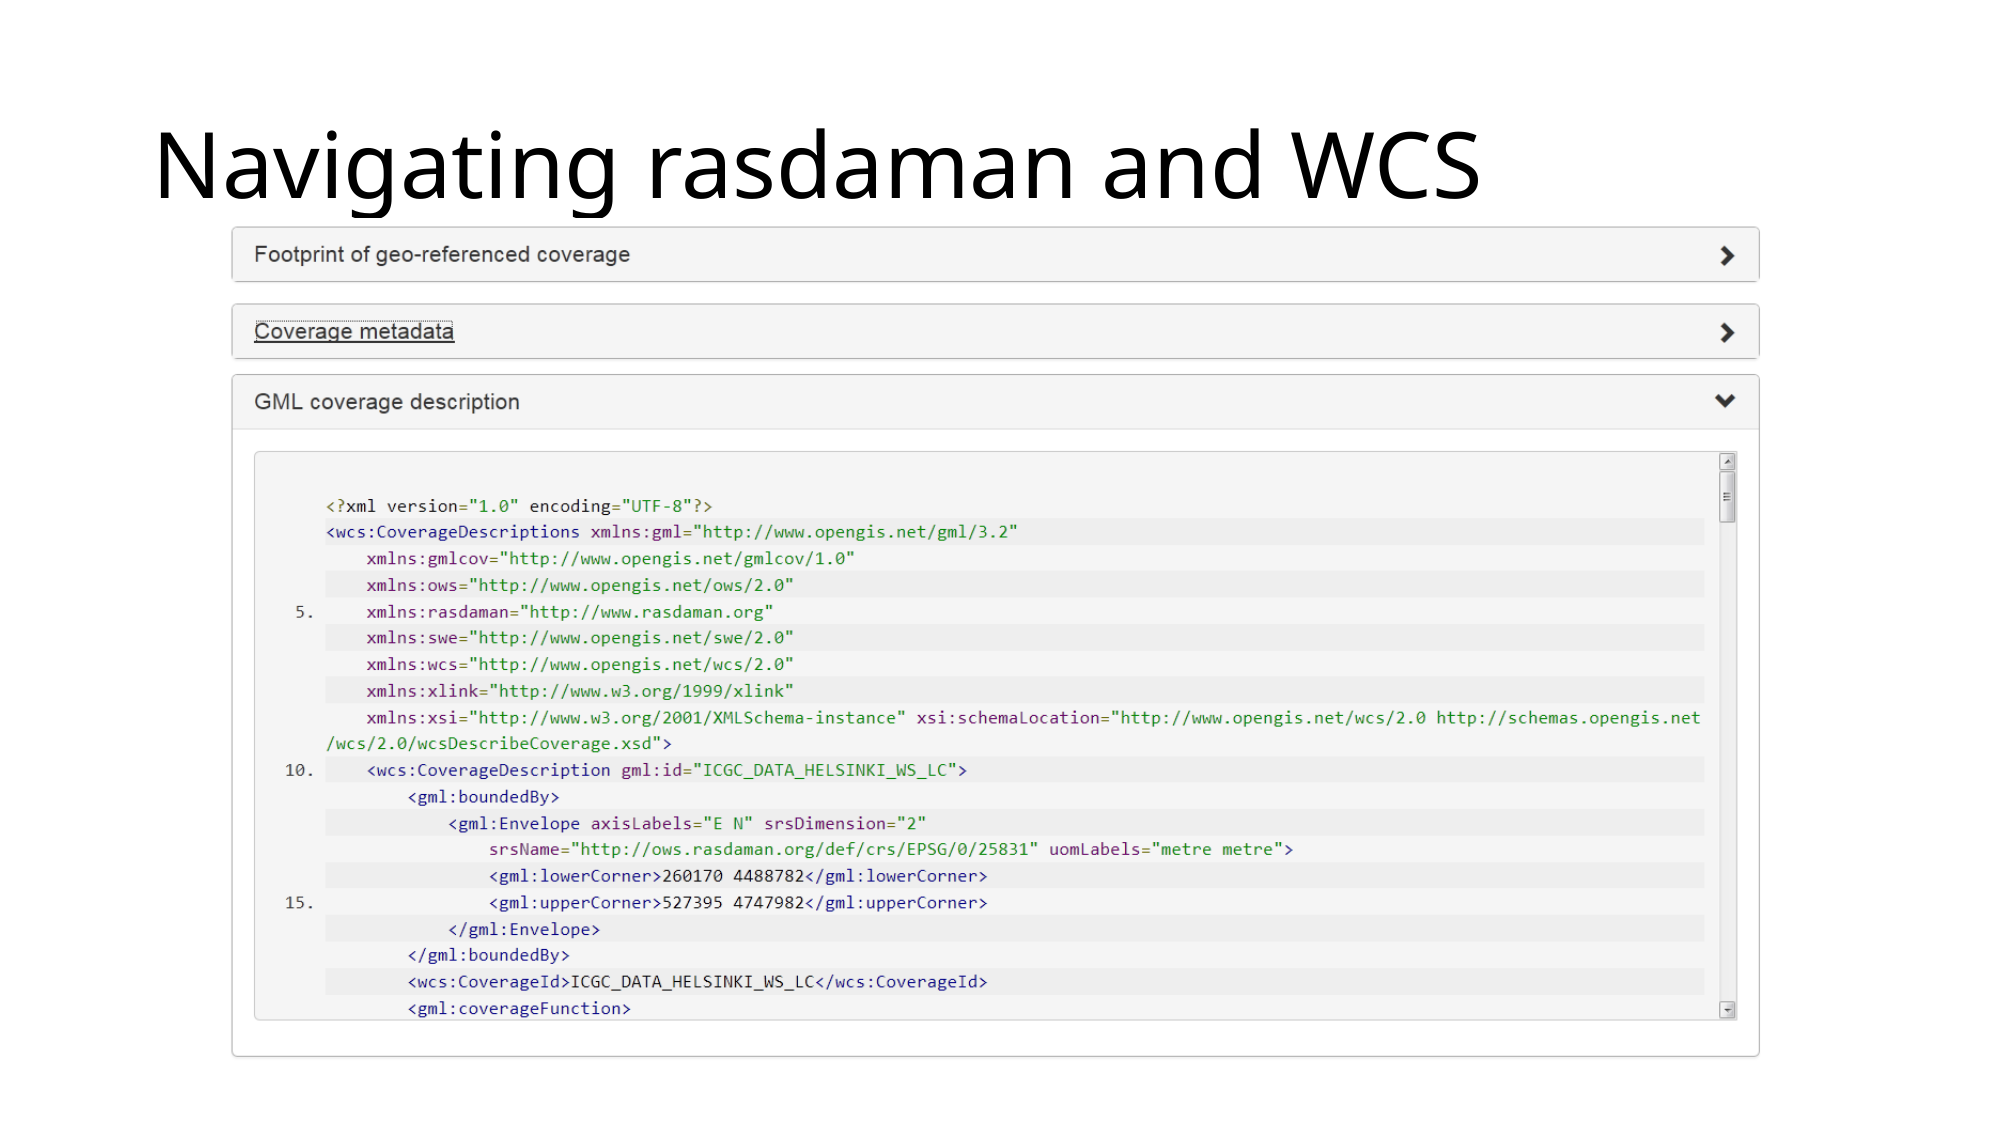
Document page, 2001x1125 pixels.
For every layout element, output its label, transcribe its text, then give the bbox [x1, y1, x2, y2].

title Navigating rasdaman and WCS [137, 59, 1863, 278]
picture [223, 218, 1777, 1075]
